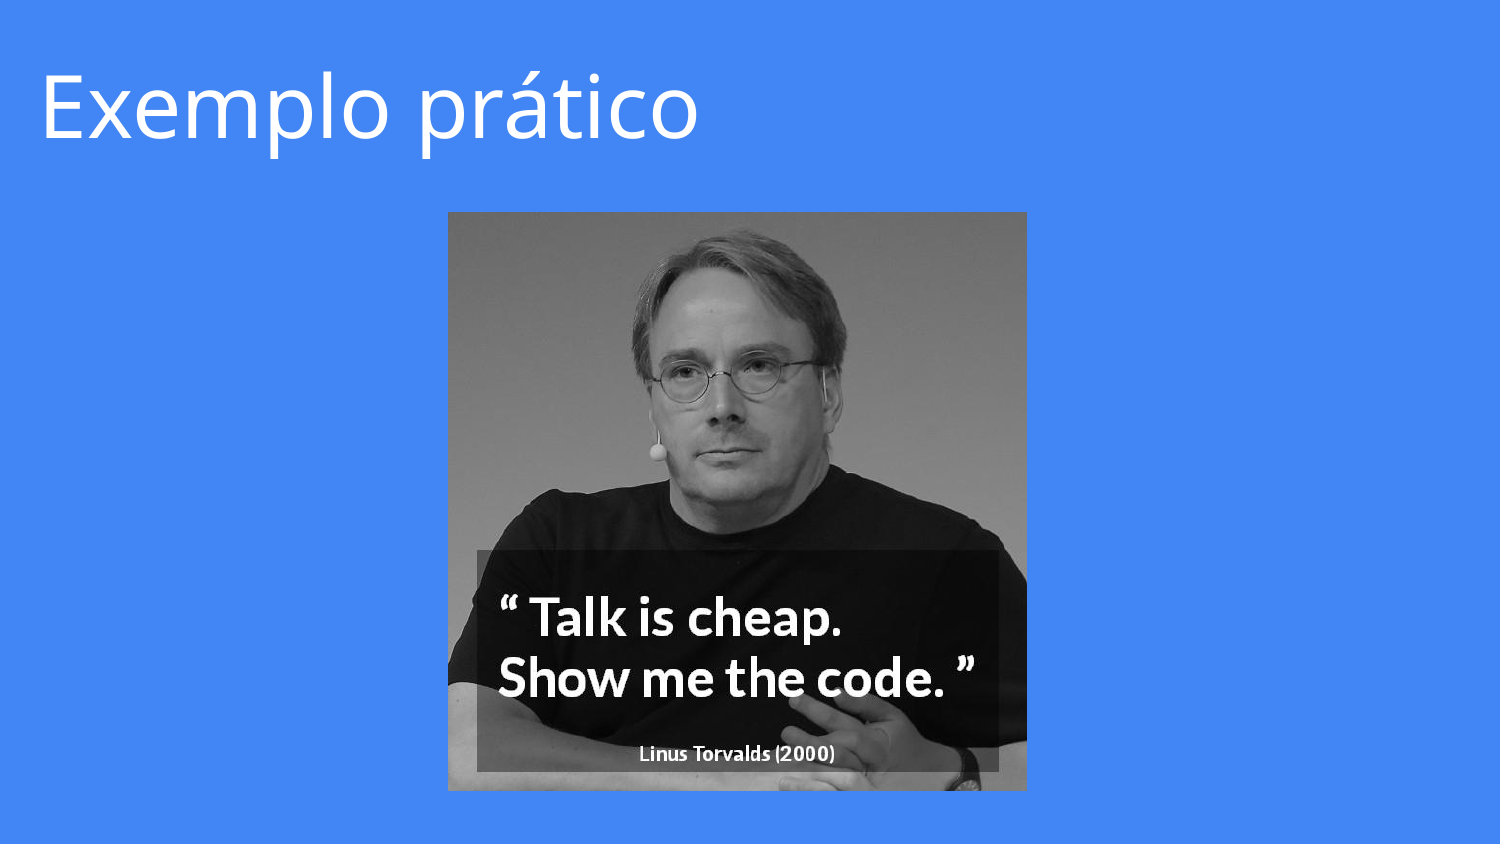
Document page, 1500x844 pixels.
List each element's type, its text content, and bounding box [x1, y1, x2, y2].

title Exemplo prático [24, 50, 1373, 158]
picture [448, 212, 1027, 792]
